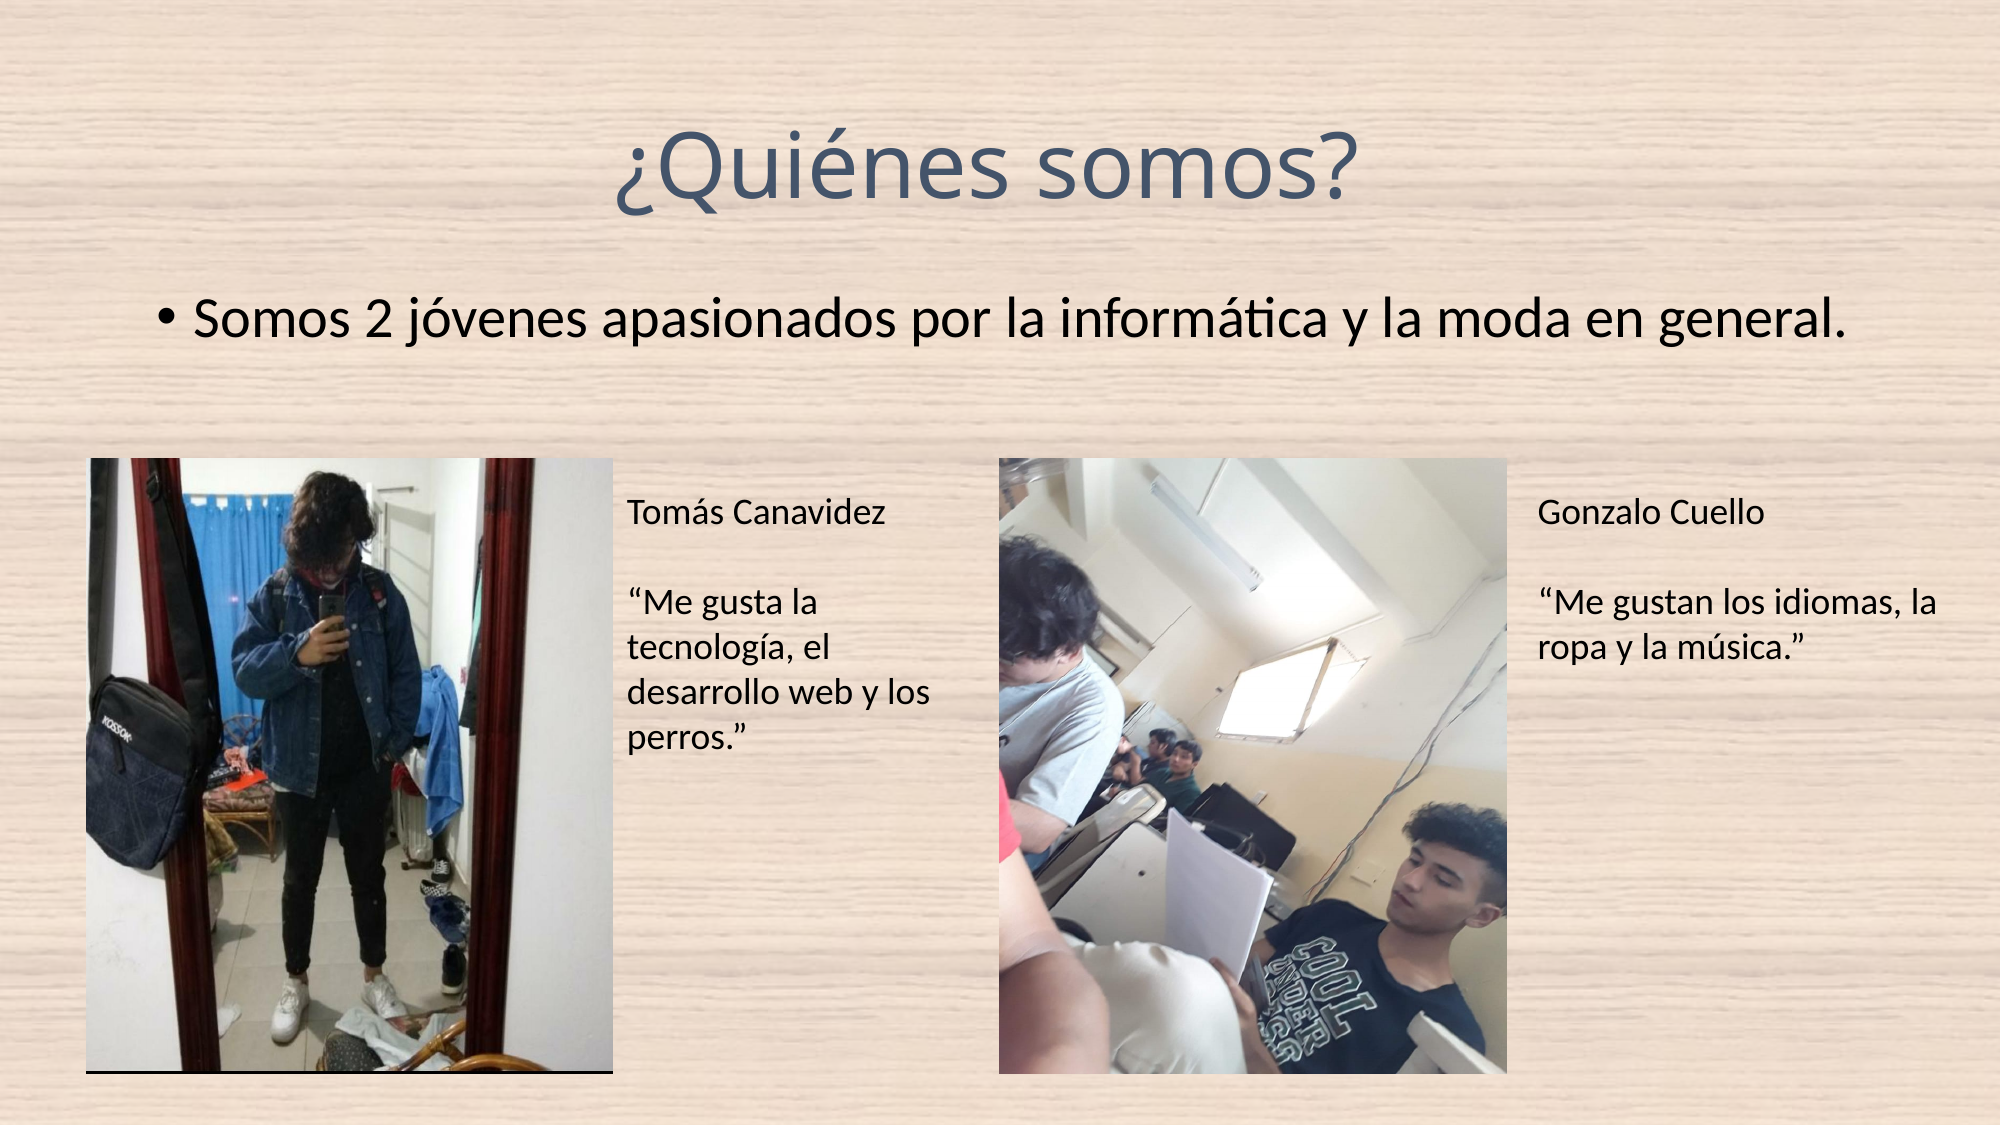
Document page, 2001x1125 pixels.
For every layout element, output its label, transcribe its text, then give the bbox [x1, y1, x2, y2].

list Somos 2 jóvenes apasionados por la informática y la moda en general. [141, 279, 1867, 410]
picture [999, 458, 1507, 1074]
title ¿Quiénes somos? [137, 59, 1863, 278]
picture [85, 458, 613, 1074]
text_box Tomás Canavidez “Me gusta la tecnología, el desarrollo web y los perros.” [613, 479, 984, 764]
text_box Gonzalo Cuello “Me gustan los idiomas, la ropa y la música.” [1522, 479, 1977, 765]
